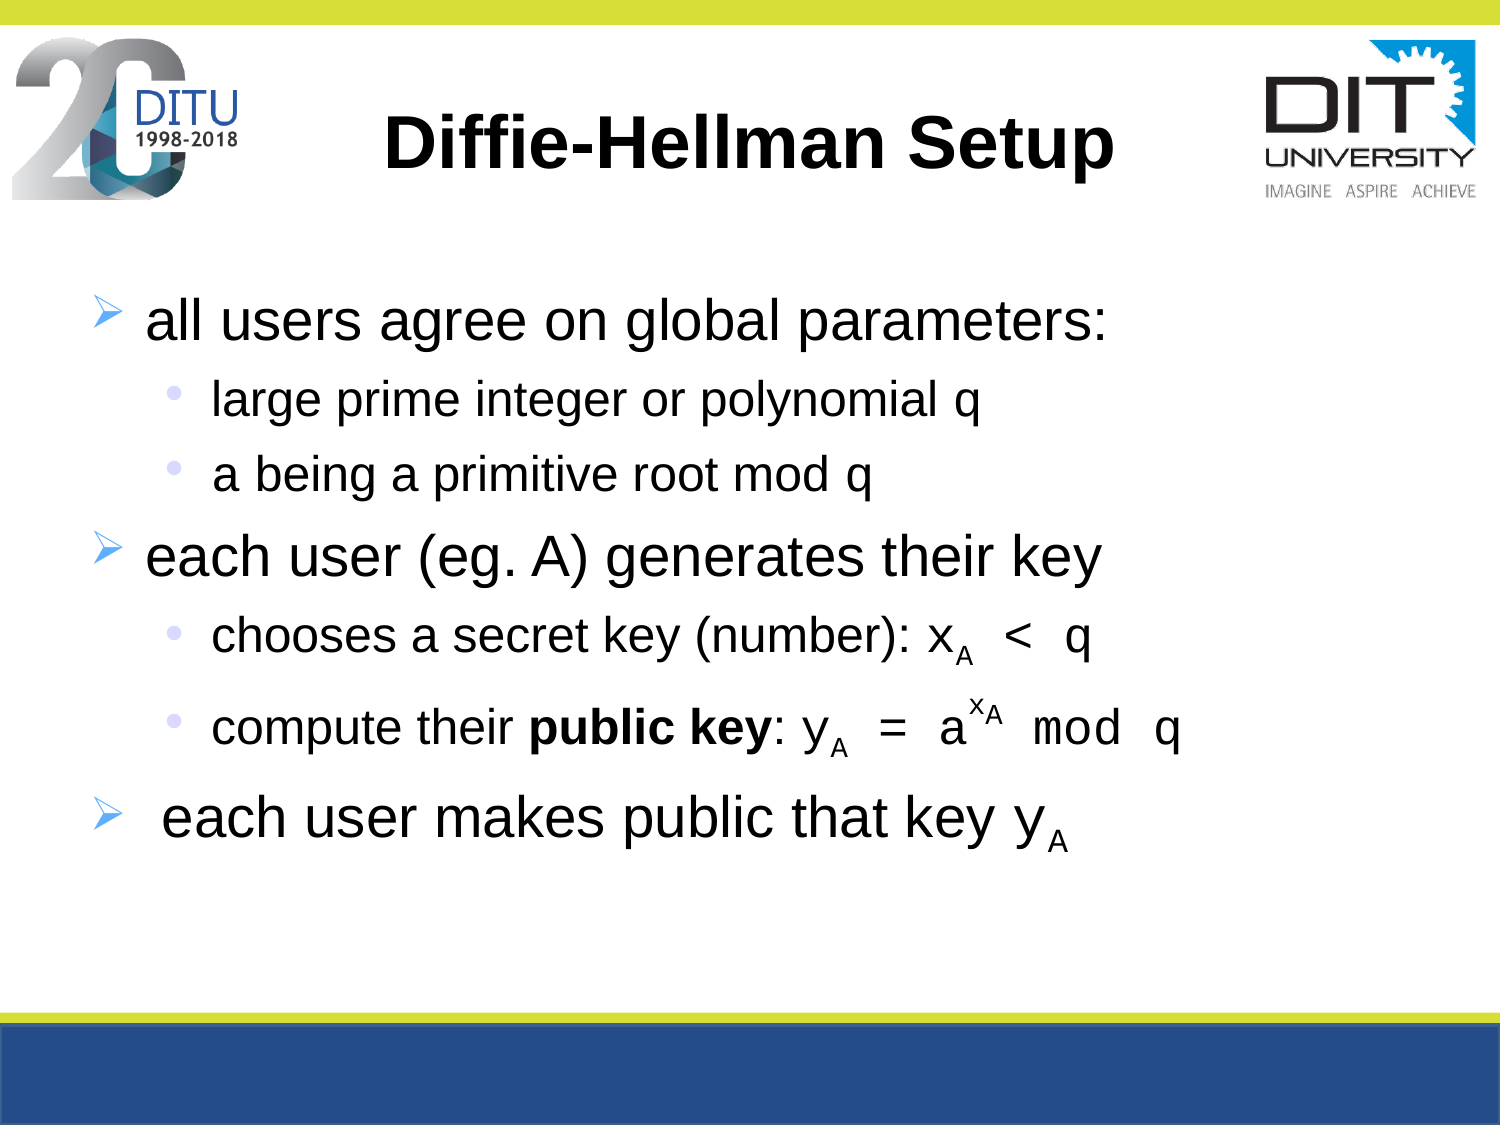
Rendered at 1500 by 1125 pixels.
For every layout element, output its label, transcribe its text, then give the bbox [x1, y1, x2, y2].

text_box all users agree on global parameters: large prime integer or polynomial q a being a primitive root mod q each user (eg. A) generates their key chooses a secret key (number): xA < q compute their public key: yA = axA mod q each user makes public that key yA [74, 274, 1425, 1006]
text_box Diffie-Hellman Setup [74, 45, 1425, 233]
picture [1262, 37, 1478, 200]
picture [12, 37, 237, 200]
